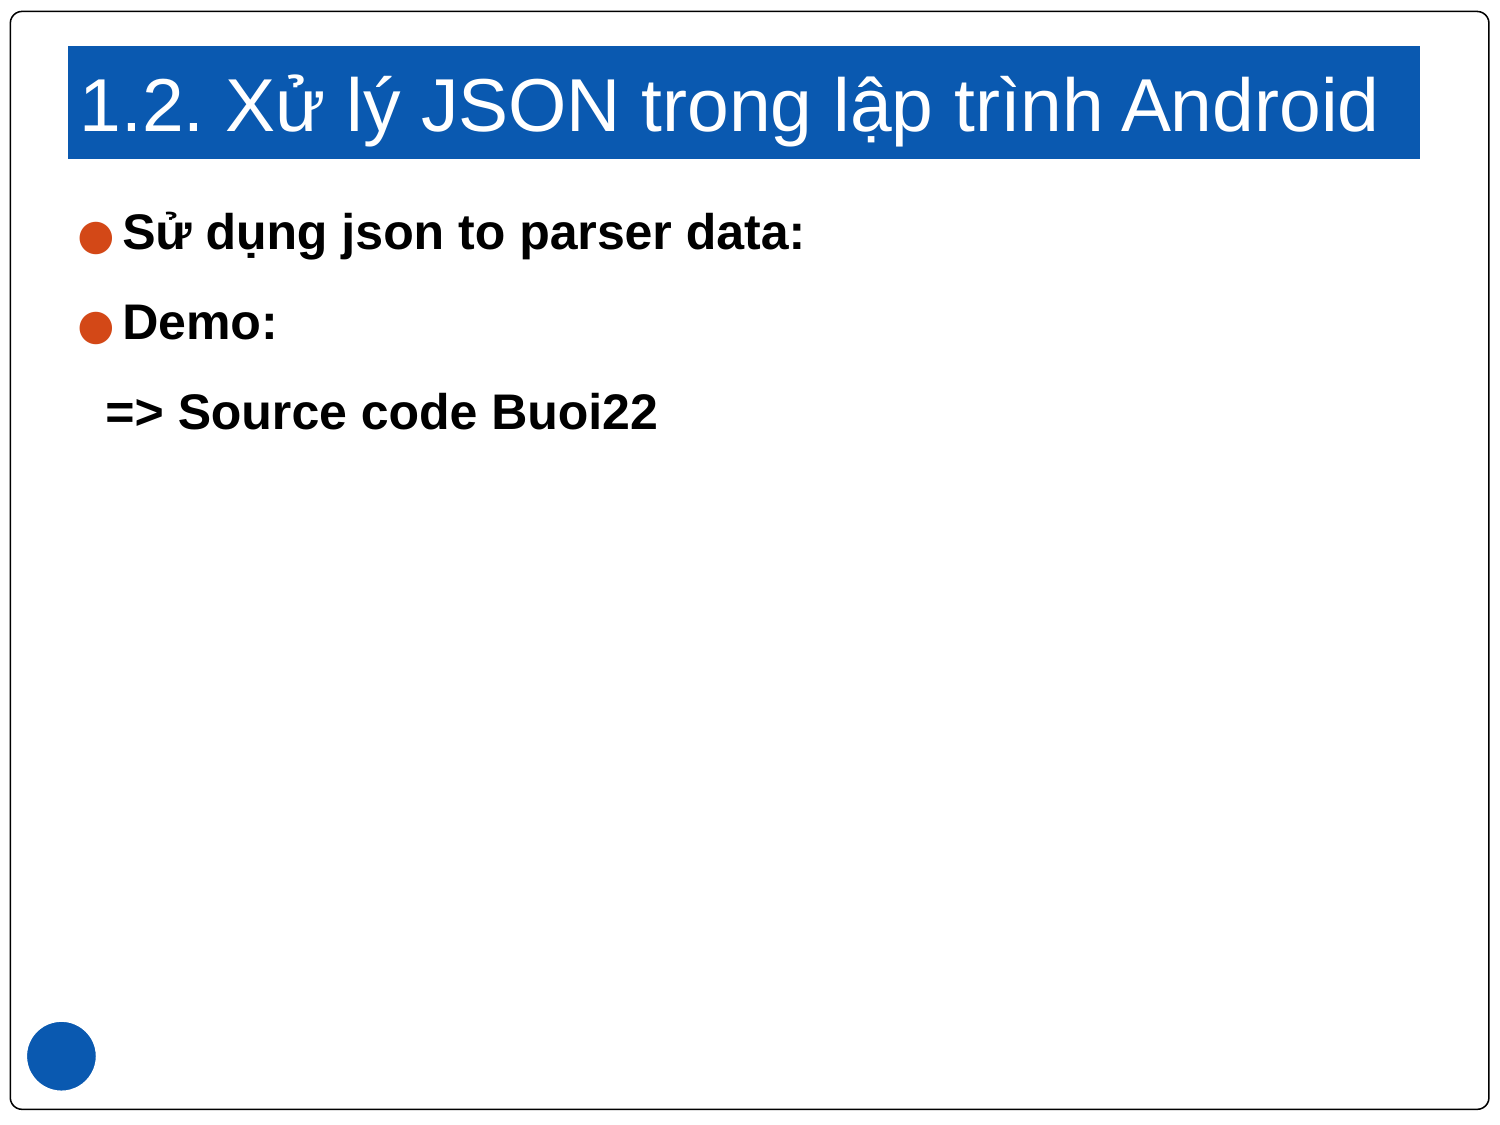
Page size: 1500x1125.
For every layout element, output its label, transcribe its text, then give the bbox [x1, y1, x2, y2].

list Sử dụng json to parser data: Demo: => Source code Buoi22 [62, 162, 1421, 1088]
title 1.2. Xử lý JSON trong lập trình Android [62, 40, 1426, 165]
text_box [23, 1018, 99, 1094]
